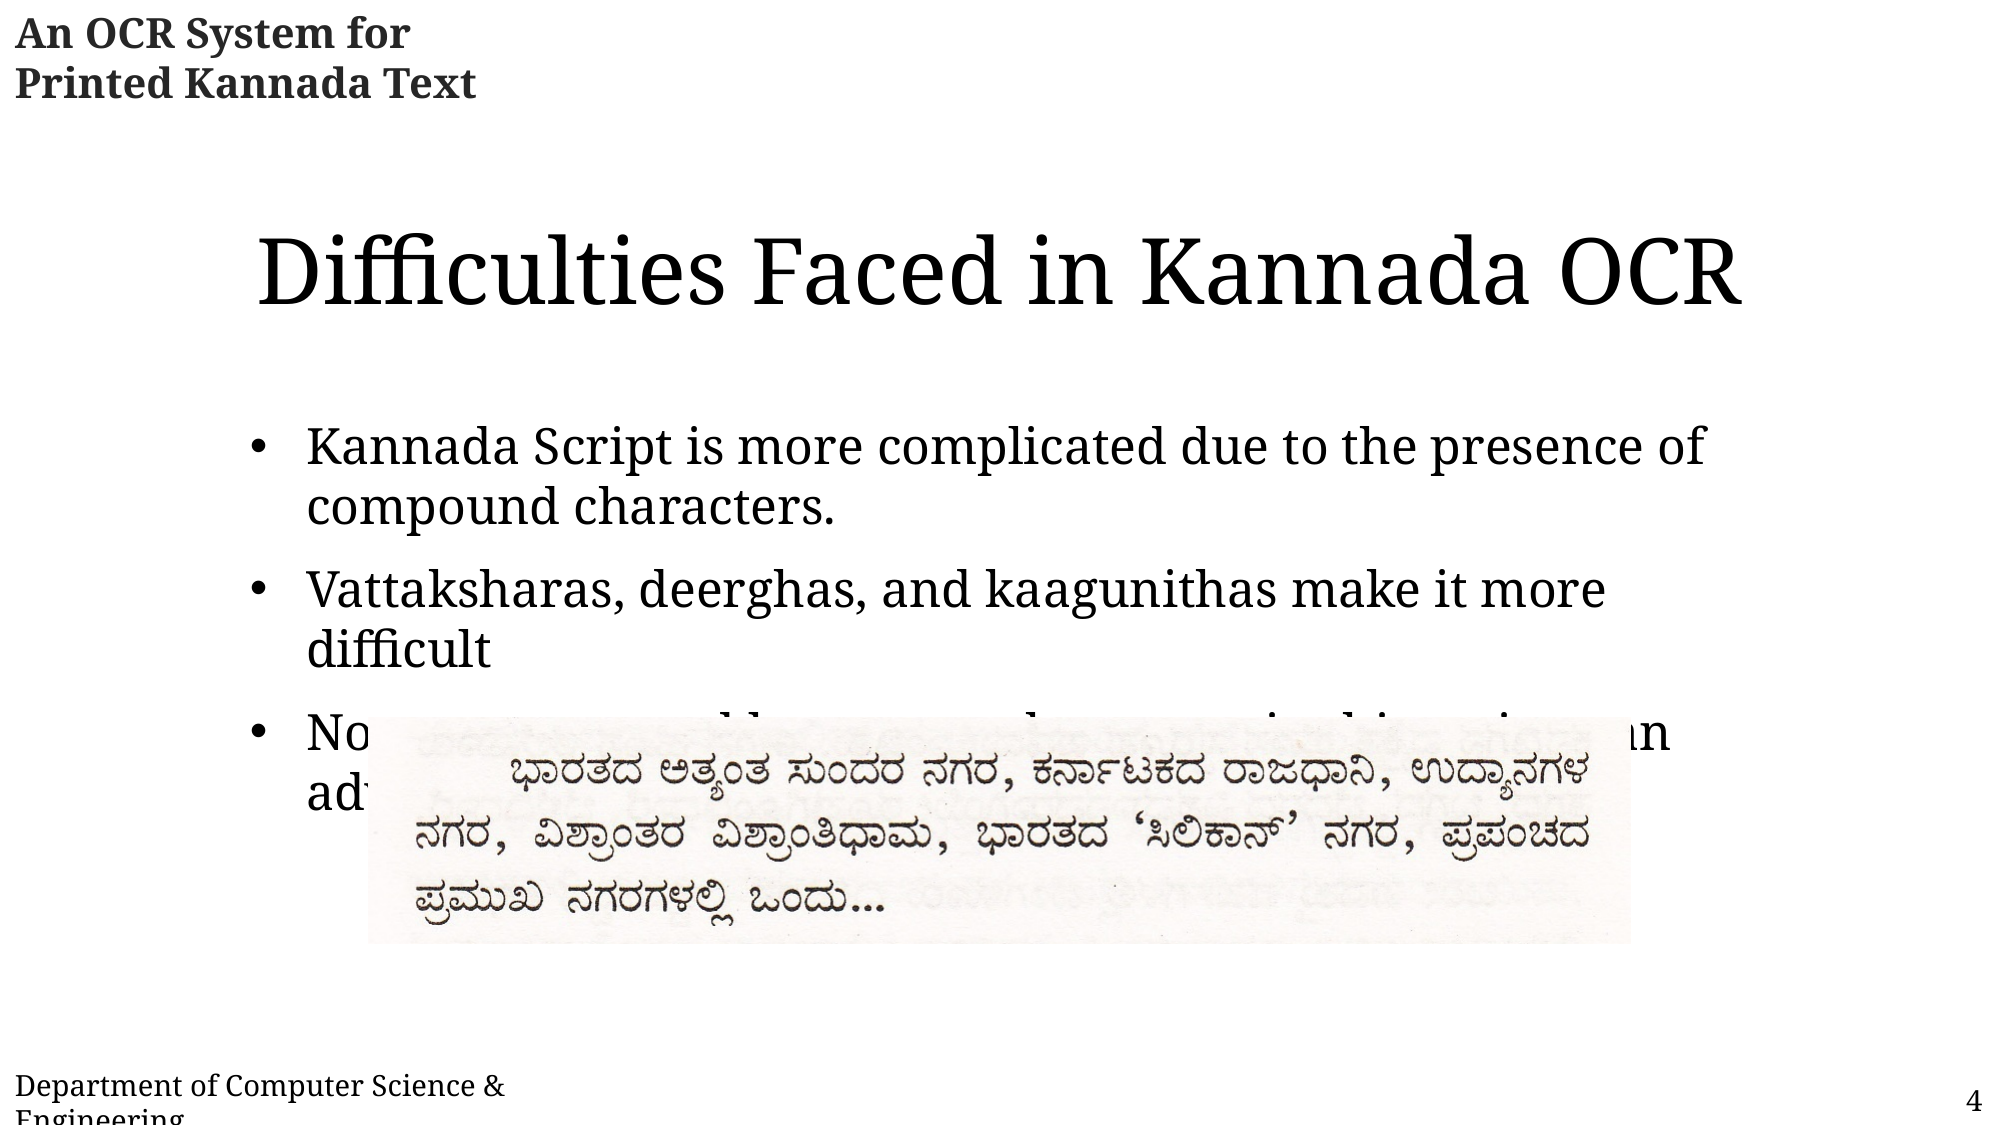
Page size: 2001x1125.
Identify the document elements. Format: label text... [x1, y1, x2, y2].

text_box Department of Computer Science & Engineering [0, 1079, 661, 1125]
text_box Kannada Script is more complicated due to the presence of compound characters. Vattaksharas, deerghas, and kaagunithas make it more difficult No uppercase and lowercase characters in this script – an advantage [235, 407, 1788, 745]
text_box Difficulties Faced in Kannada OCR [212, 161, 1788, 375]
picture [368, 717, 1631, 944]
text_box 4 [1908, 1079, 1998, 1125]
